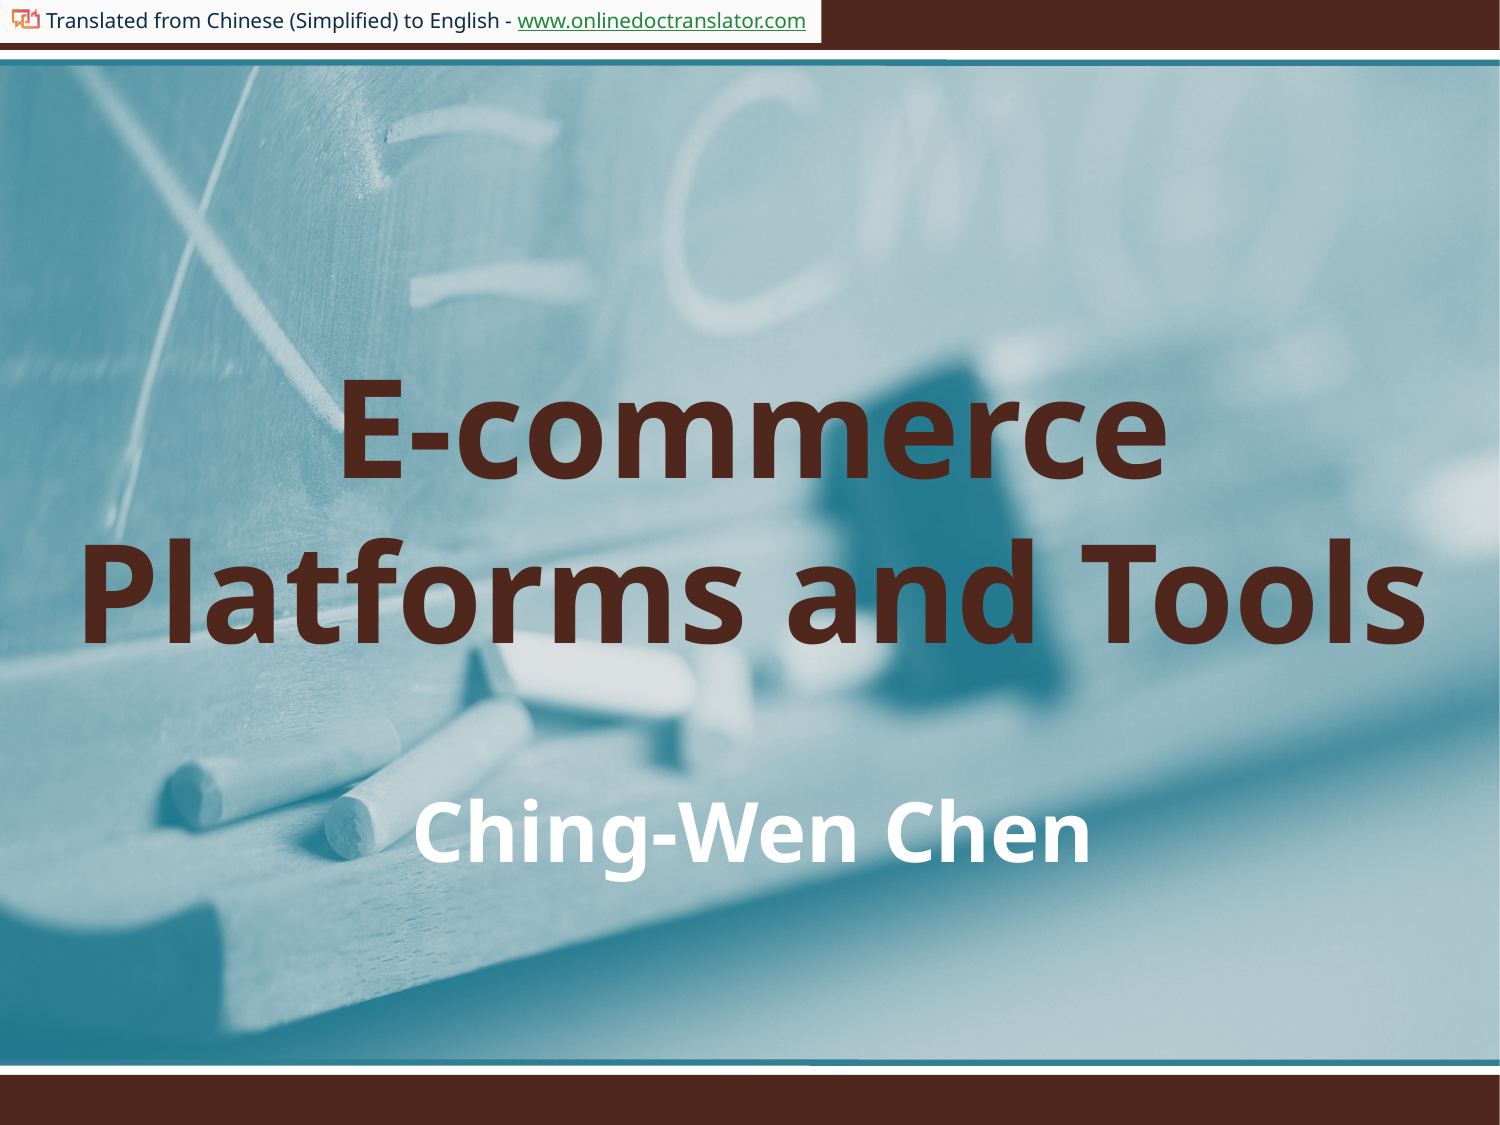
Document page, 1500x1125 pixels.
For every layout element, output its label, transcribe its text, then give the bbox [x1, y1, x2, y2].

picture [0, 5, 52, 36]
text_box Translated from Chinese (Simplified) to English - www.onlinedoctranslator.com [0, 0, 822, 43]
subtitle E-commerce Platforms and Tools [55, 239, 1449, 679]
title Ching-Wen Chen [115, 771, 1391, 1010]
